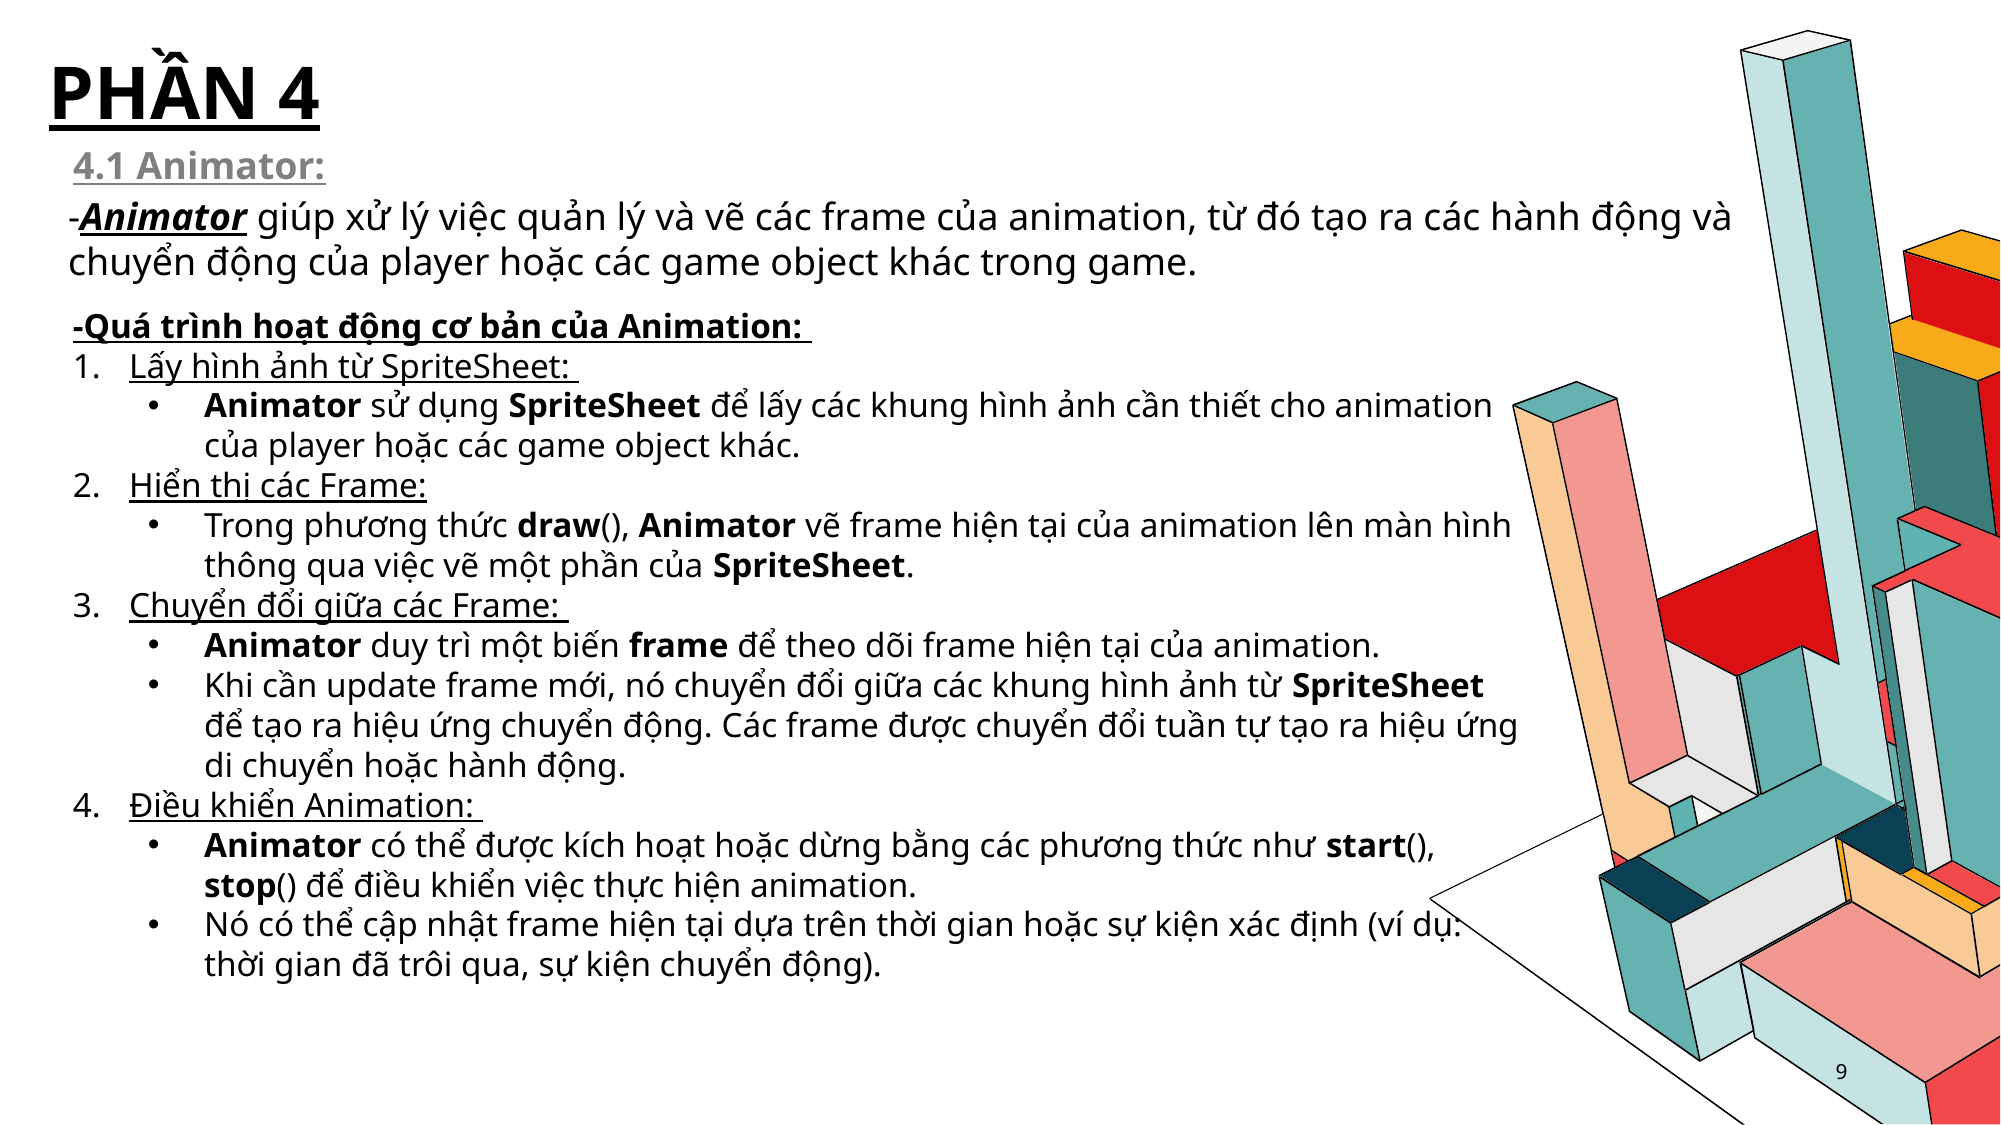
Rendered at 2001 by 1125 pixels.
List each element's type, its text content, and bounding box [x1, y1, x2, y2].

list 4.1 Animator: [58, 125, 480, 185]
text_box -Quá trình hoạt động cơ bản của Animation: Lấy hình ảnh từ SpriteSheet: Animator sử dụng SpriteSheet để lấy các khung hình ảnh cần thiết cho animation của player hoặc các game object khác. Hiển thị các Frame: Trong phương thức draw(), Animator vẽ frame hiện tại của animation lên màn hình thông qua việc vẽ một phần của SpriteSheet. Chuyển đổi giữa các Frame: Animator duy trì một biến frame để theo dõi frame hiện tại của animation. Khi cần update frame mới, nó chuyển đổi giữa các khung hình ảnh từ SpriteSheet để tạo ra hiệu ứng chuyển động. Các frame được chuyển đổi tuần tự tạo ra hiệu ứng di chuyển hoặc hành động. Điều khiển Animation: Animator có thể được kích hoạt hoặc dừng bằng các phương thức như start(), stop() để điều khiển việc thực hiện animation. Nó có thể cập nhật frame hiện tại dựa trên thời gian hoặc sự kiện xác định (ví dụ: thời gian đã trôi qua, sự kiện chuyển động). [58, 297, 1540, 991]
title Phần 4 [33, 36, 363, 156]
text_box -Animator giúp xử lý việc quản lý và vẽ các frame của animation, từ đó tạo ra các hành động và chuyển động của player hoặc các game object khác trong game. [53, 185, 1756, 291]
slide_number 9 [1412, 1042, 1863, 1103]
